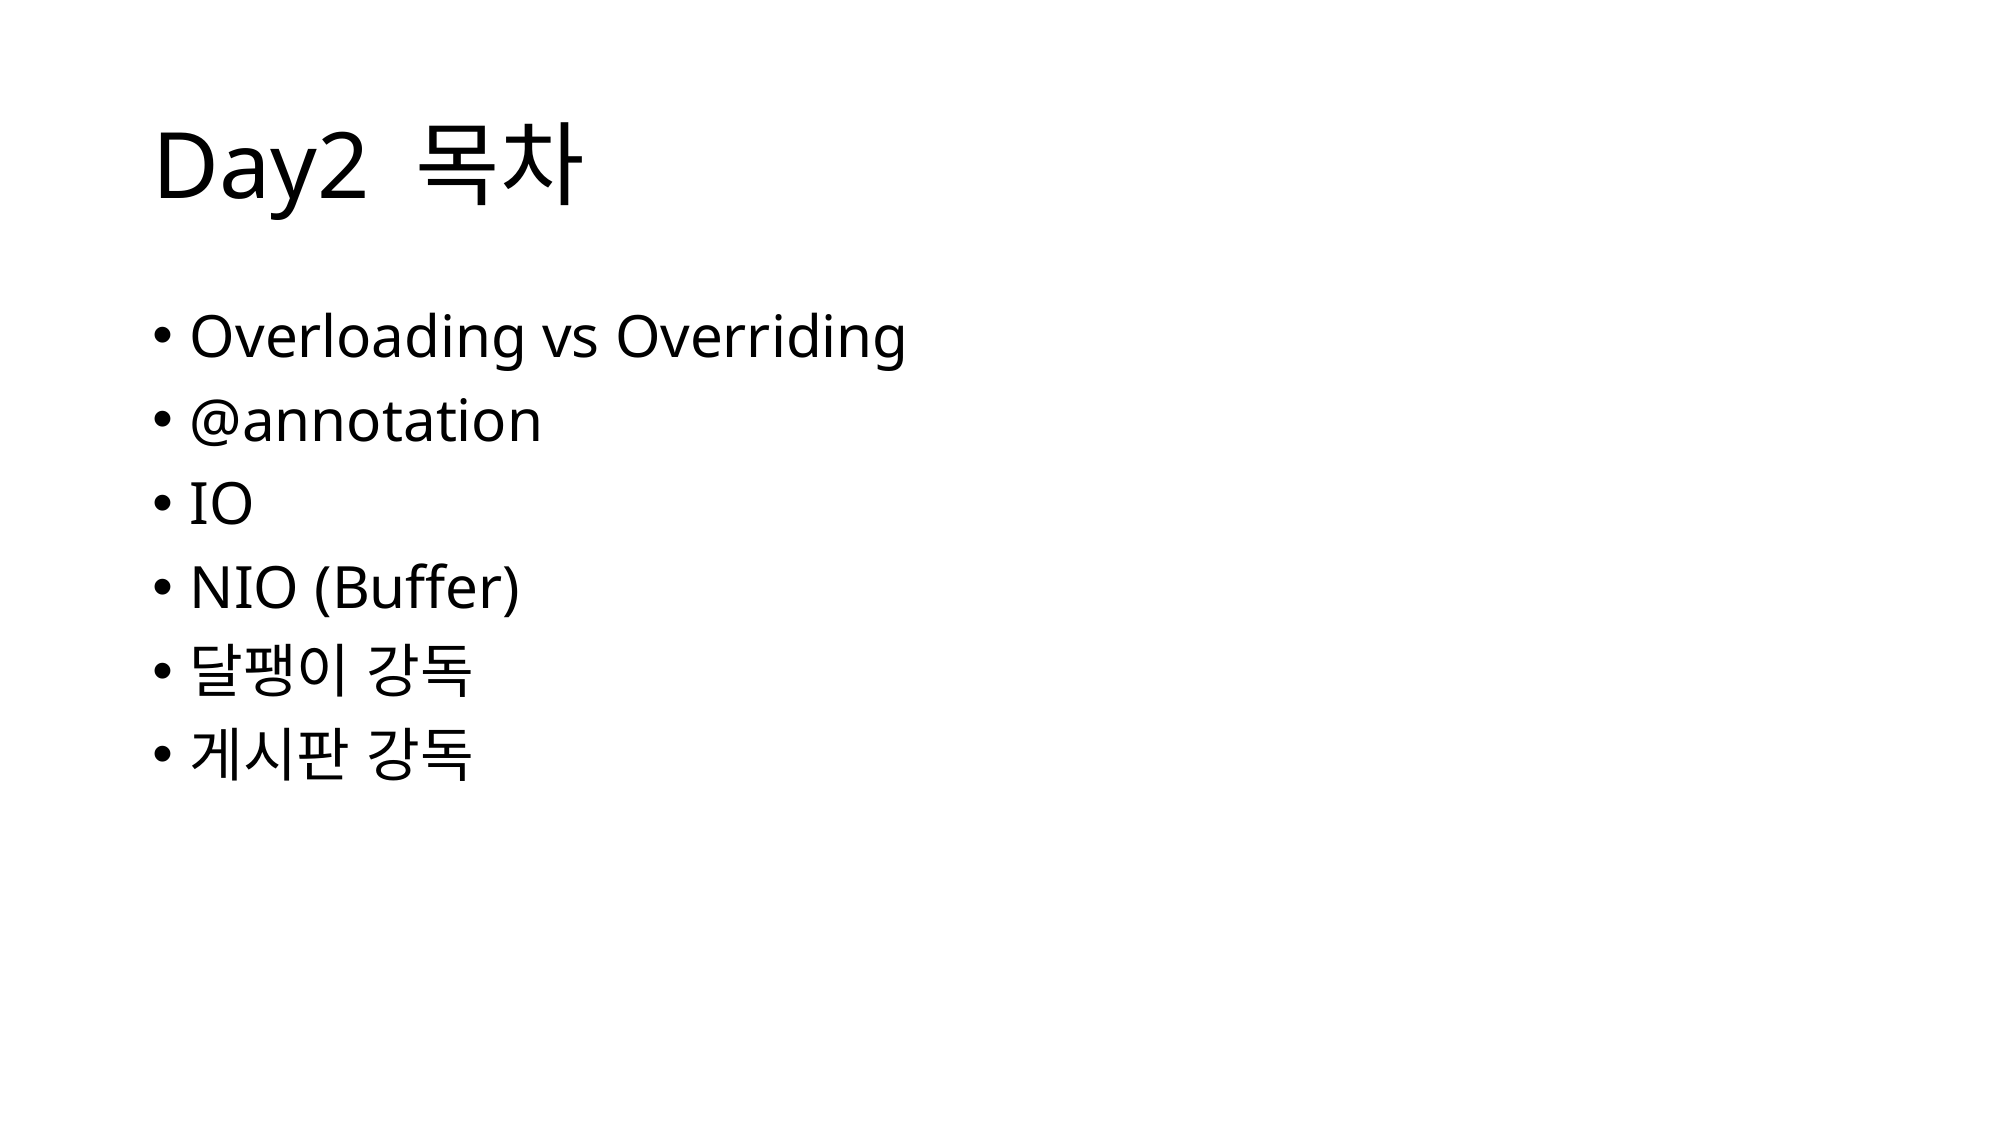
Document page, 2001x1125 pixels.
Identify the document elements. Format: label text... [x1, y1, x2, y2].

title Day2 목차 [137, 59, 1863, 278]
list Overloading vs Overriding @annotation IO NIO (Buffer) 달팽이 강독 게시판 강독 [137, 299, 1863, 1014]
